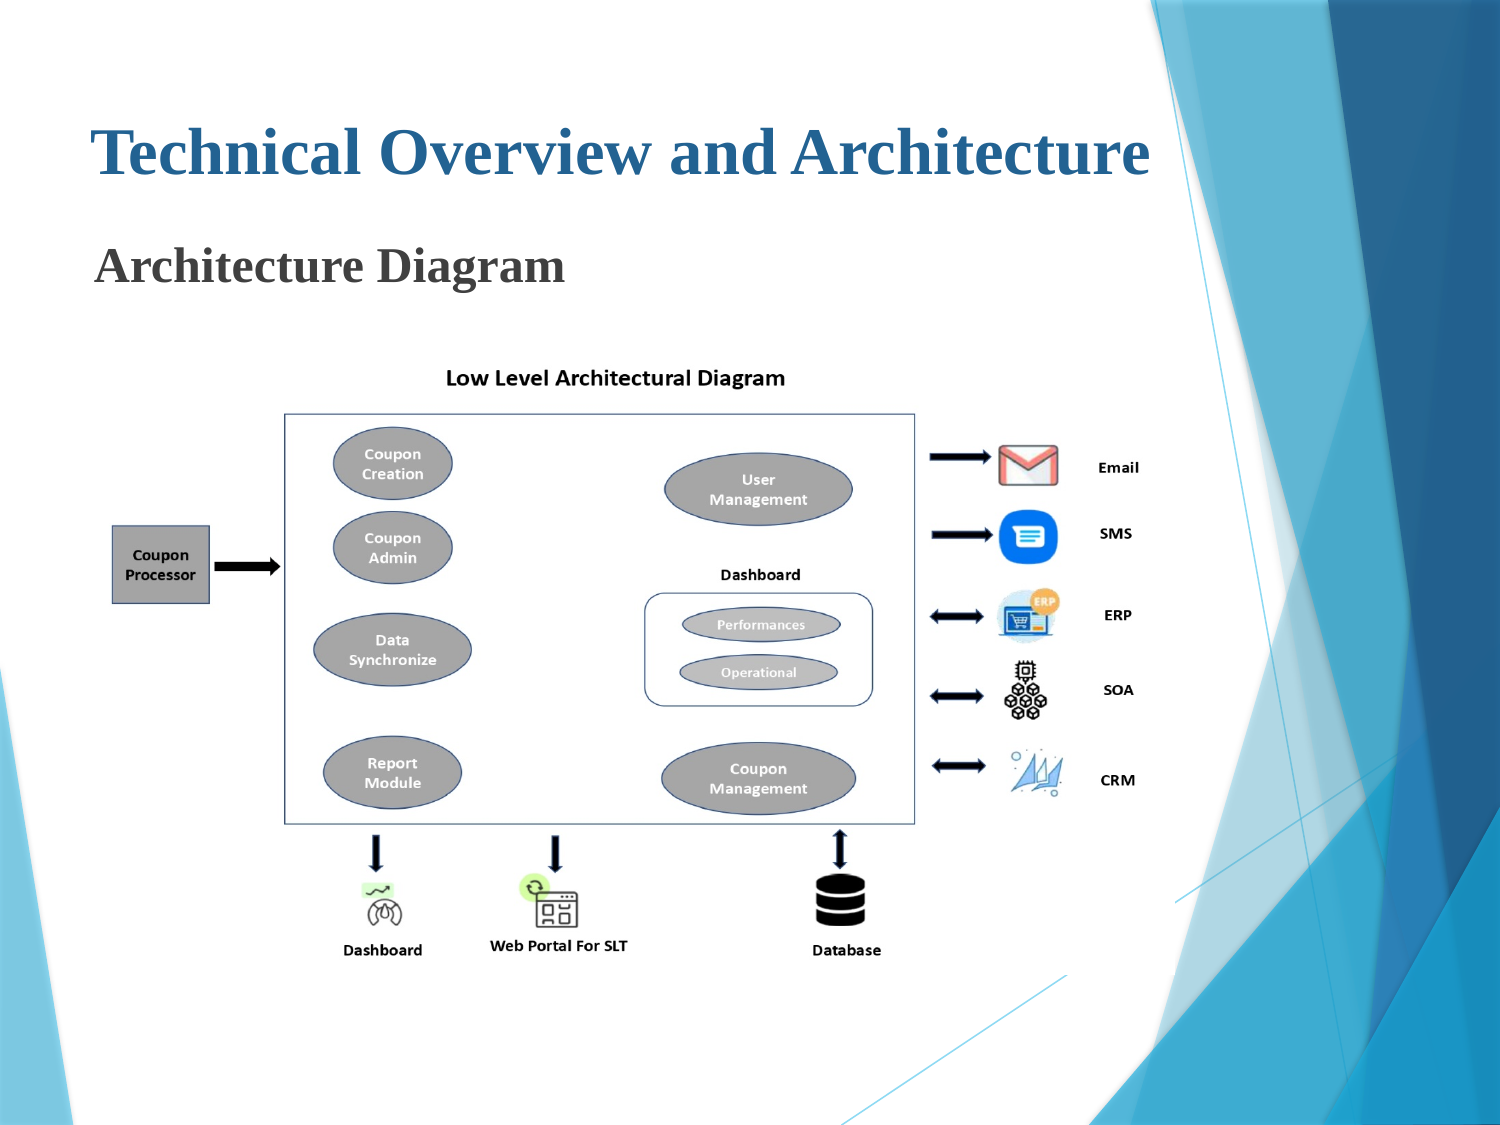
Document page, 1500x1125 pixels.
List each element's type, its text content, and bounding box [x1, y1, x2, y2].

title Technical Overview and Architecture [75, 99, 1175, 213]
picture [86, 336, 1176, 976]
list Architecture Diagram [78, 224, 1429, 998]
